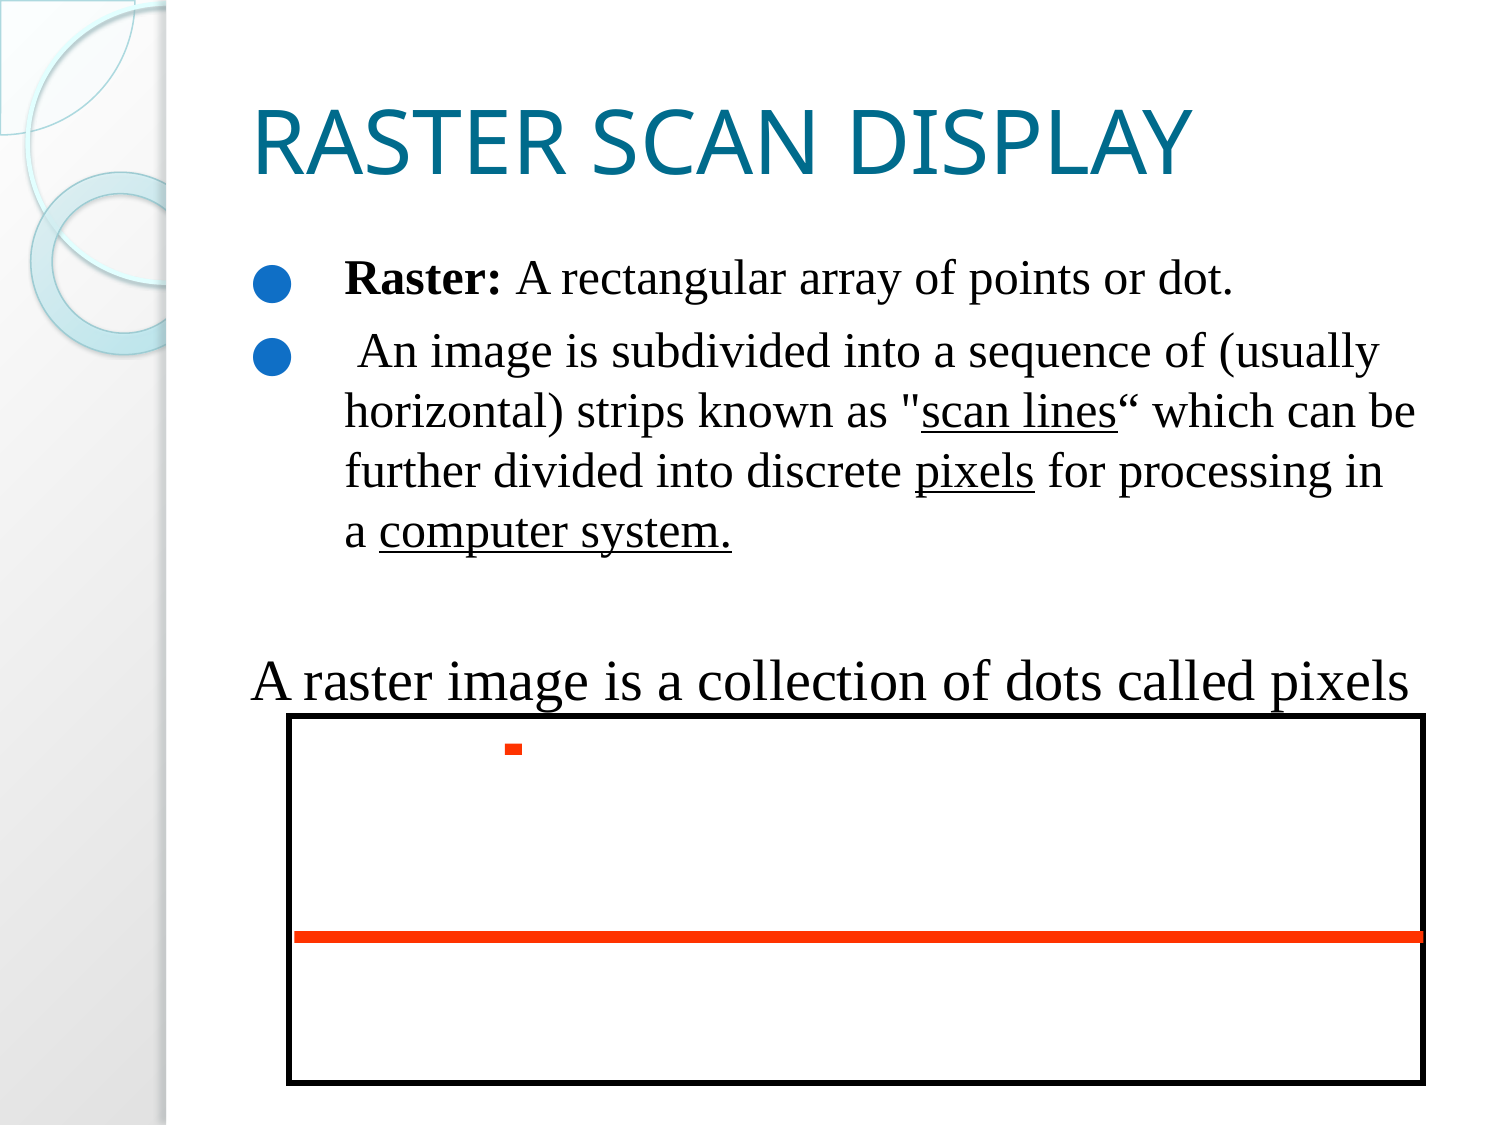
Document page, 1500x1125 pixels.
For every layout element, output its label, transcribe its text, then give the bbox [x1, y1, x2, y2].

title RASTER SCAN DISPLAY [235, 45, 1466, 233]
list Raster: A rectangular array of points or dot. An image is subdivided into a sequence of (usually horizontal) strips known as "scan lines“ which can be further divided into discrete pixels for processing in a computer system. A raster image is a collection of dots called pixels [235, 237, 1466, 1025]
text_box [288, 715, 1424, 1084]
